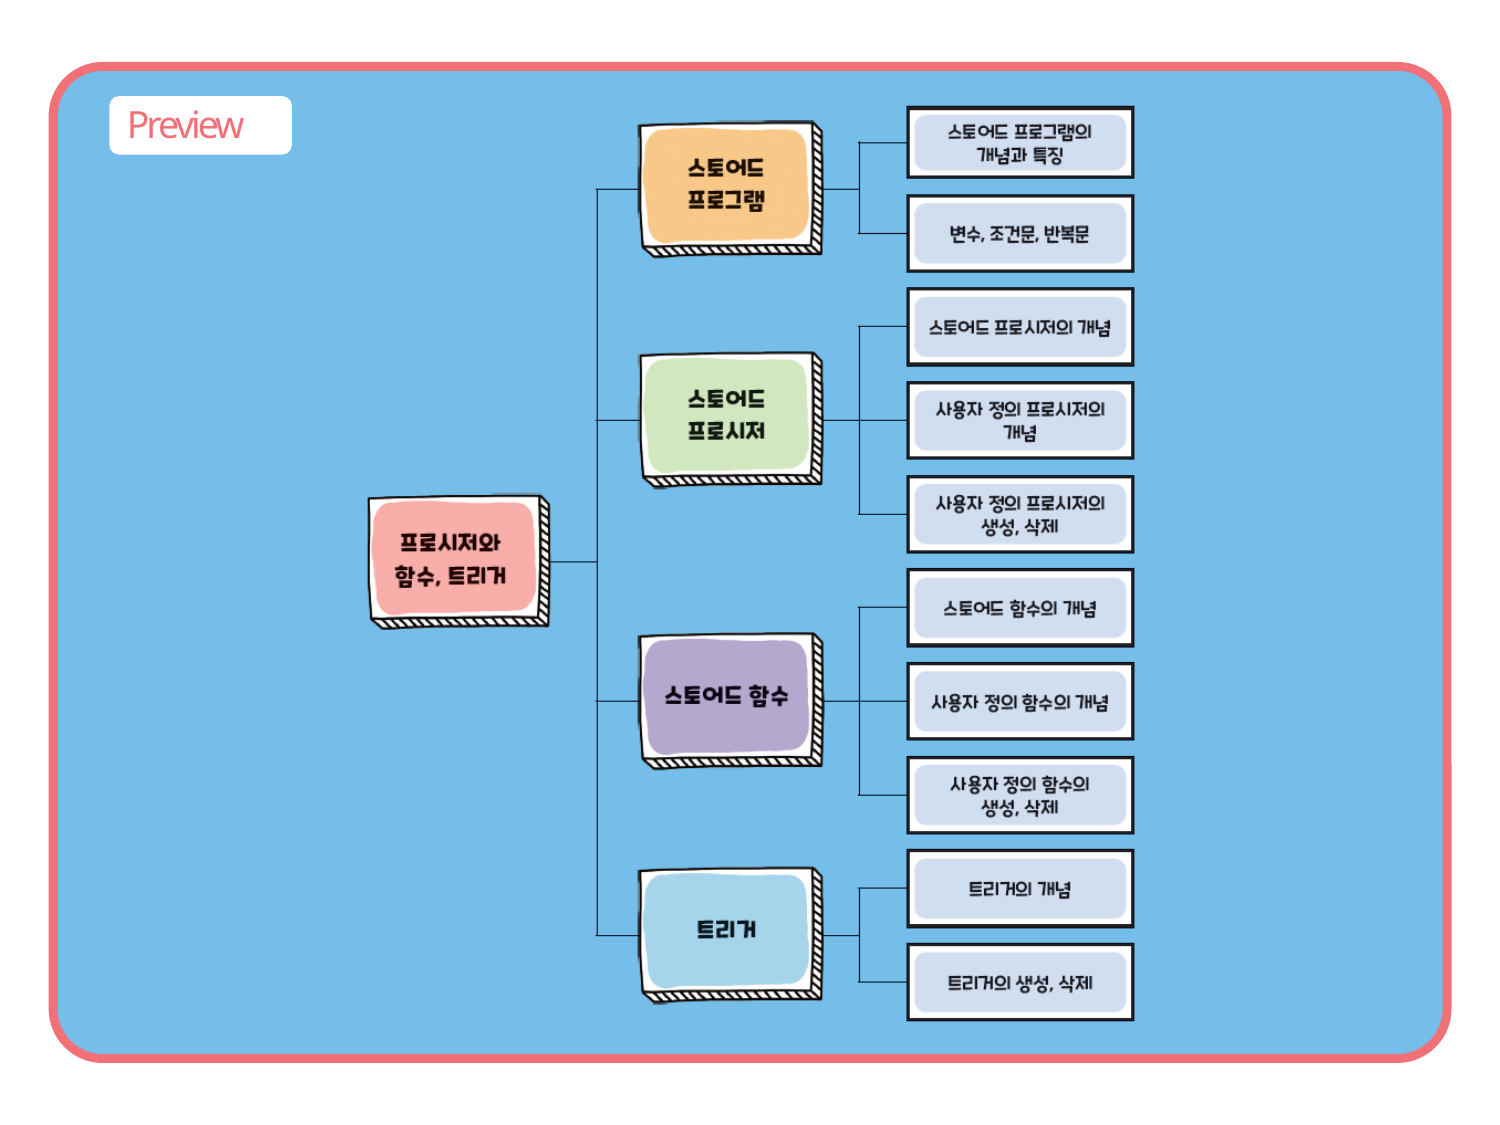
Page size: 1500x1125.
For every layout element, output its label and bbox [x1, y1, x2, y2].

picture [360, 97, 1140, 1028]
